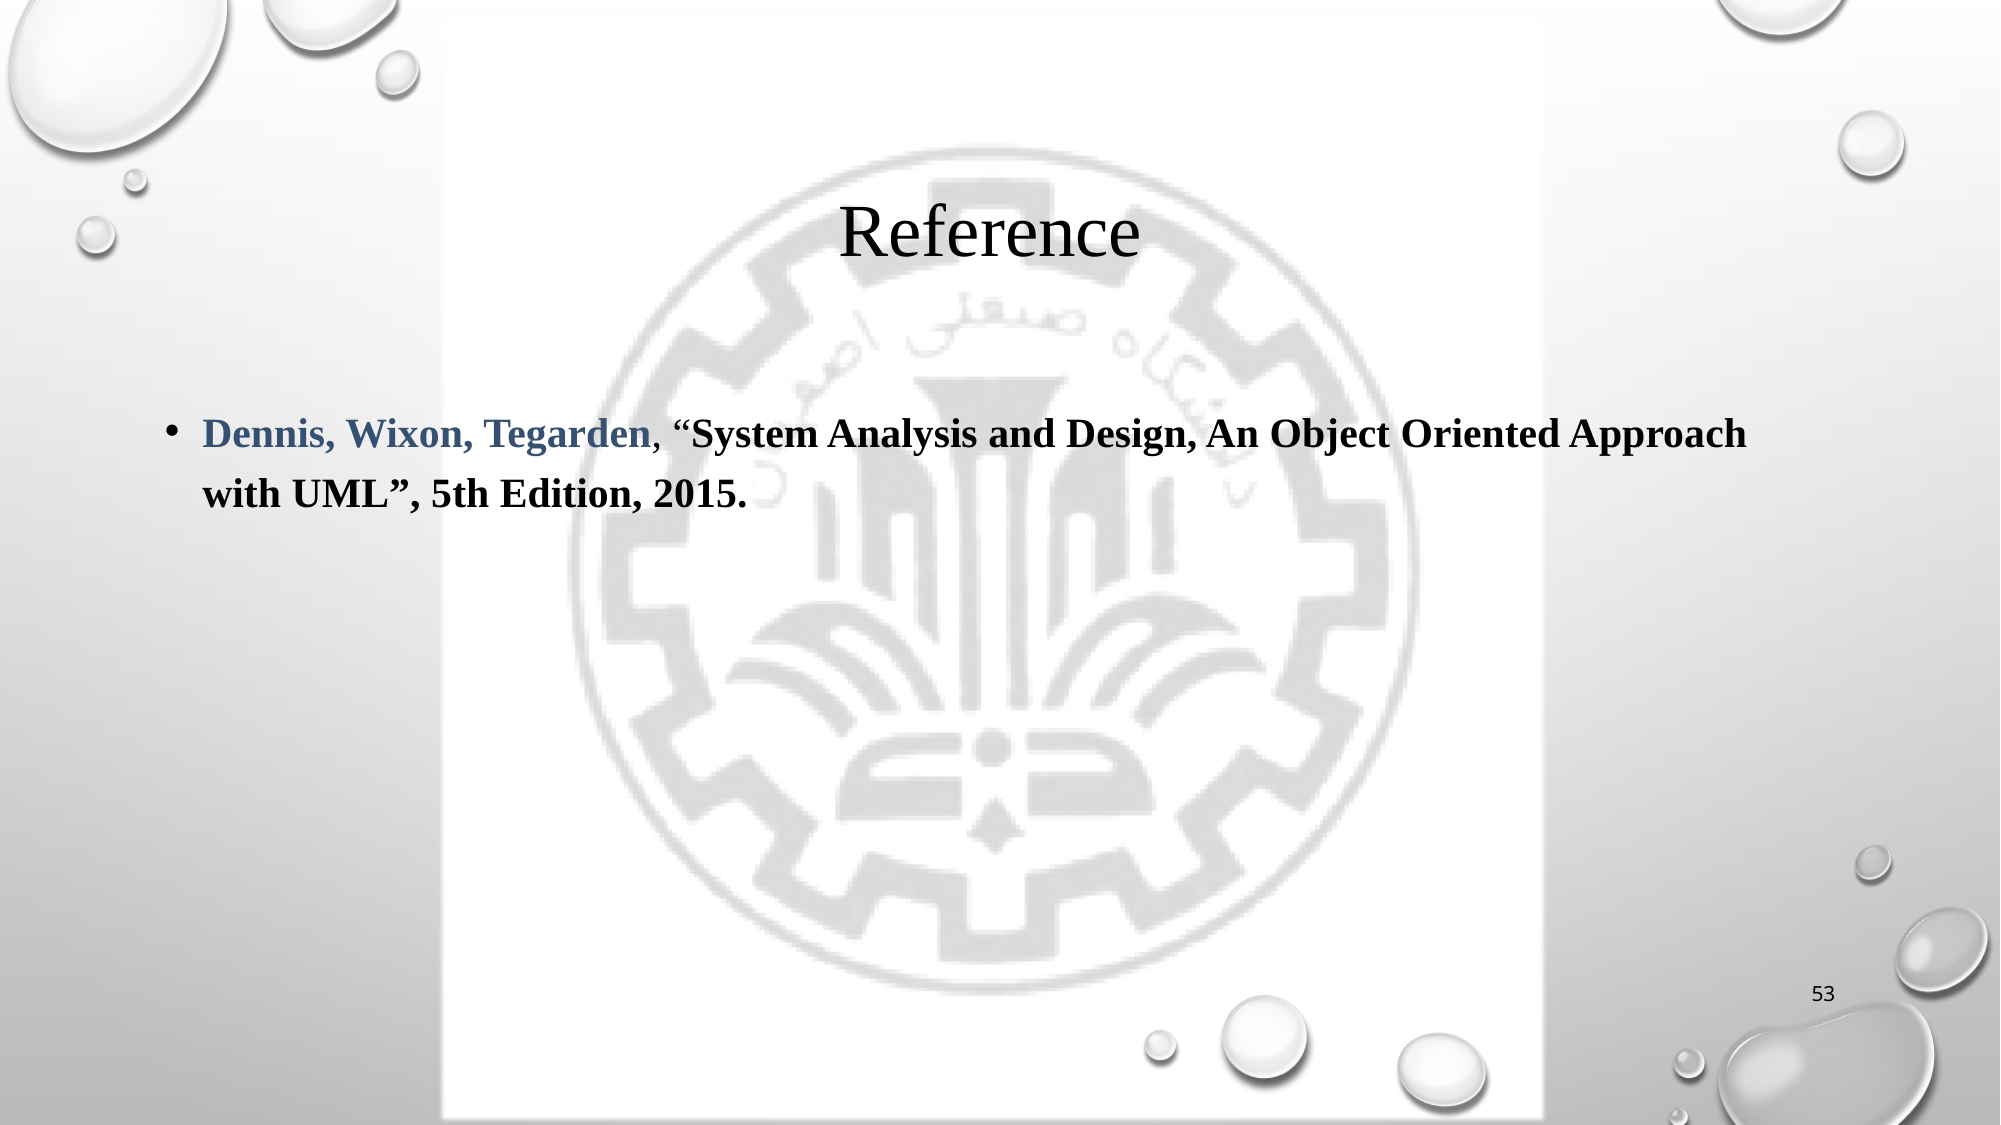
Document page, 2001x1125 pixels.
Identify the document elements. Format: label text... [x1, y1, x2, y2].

list Dennis, Wixon, Tegarden, “System Analysis and Design, An Object Oriented Approach with UML”, 5th Edition, 2015. [149, 388, 1850, 950]
title Reference [149, 101, 1851, 364]
picture [0, 0, 2000, 1125]
slide_number 53 [1724, 965, 1851, 1025]
